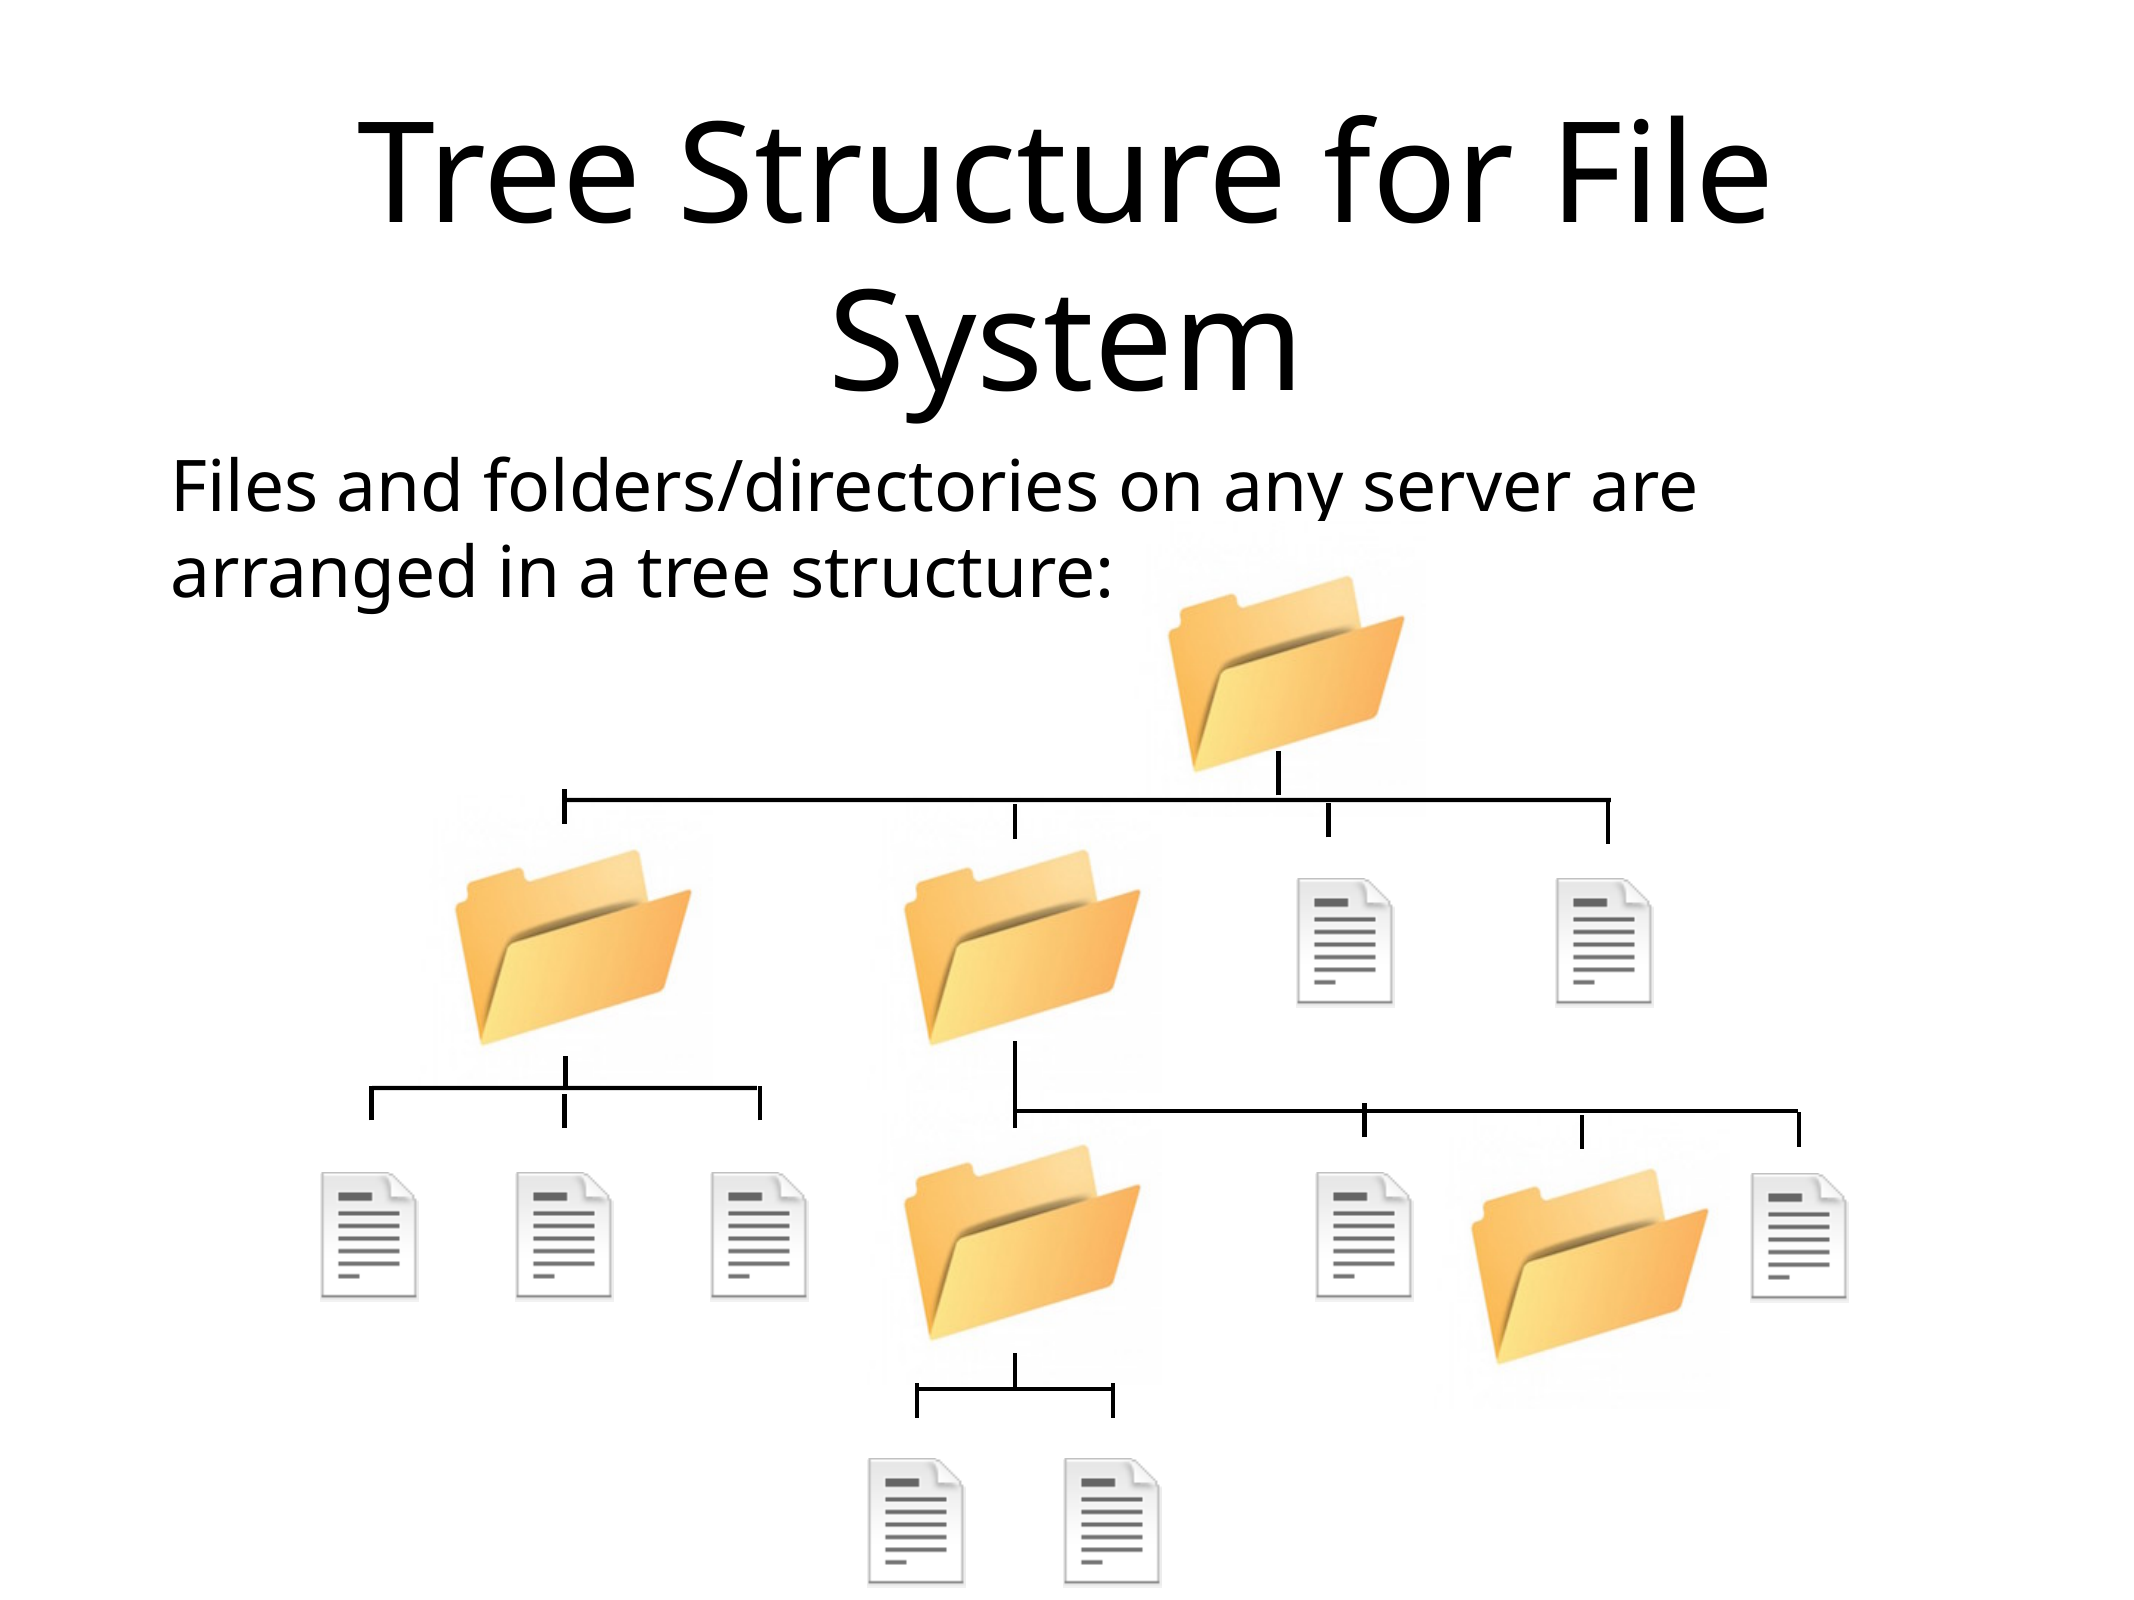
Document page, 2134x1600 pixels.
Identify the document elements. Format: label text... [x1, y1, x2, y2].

picture [418, 795, 714, 1091]
picture [1750, 1173, 1849, 1304]
picture [867, 521, 1426, 1385]
list Files and folders/directories on any server are arranged in a tree structure: [161, 426, 1984, 1459]
picture [515, 1172, 614, 1303]
picture [1063, 1458, 1162, 1588]
picture [867, 1458, 966, 1588]
title Tree Structure for File System [155, 72, 1978, 428]
picture [1434, 1114, 1730, 1410]
picture [1315, 1172, 1414, 1303]
picture [320, 1172, 419, 1303]
picture [1554, 877, 1654, 1008]
picture [1296, 877, 1395, 1008]
picture [710, 1172, 809, 1303]
